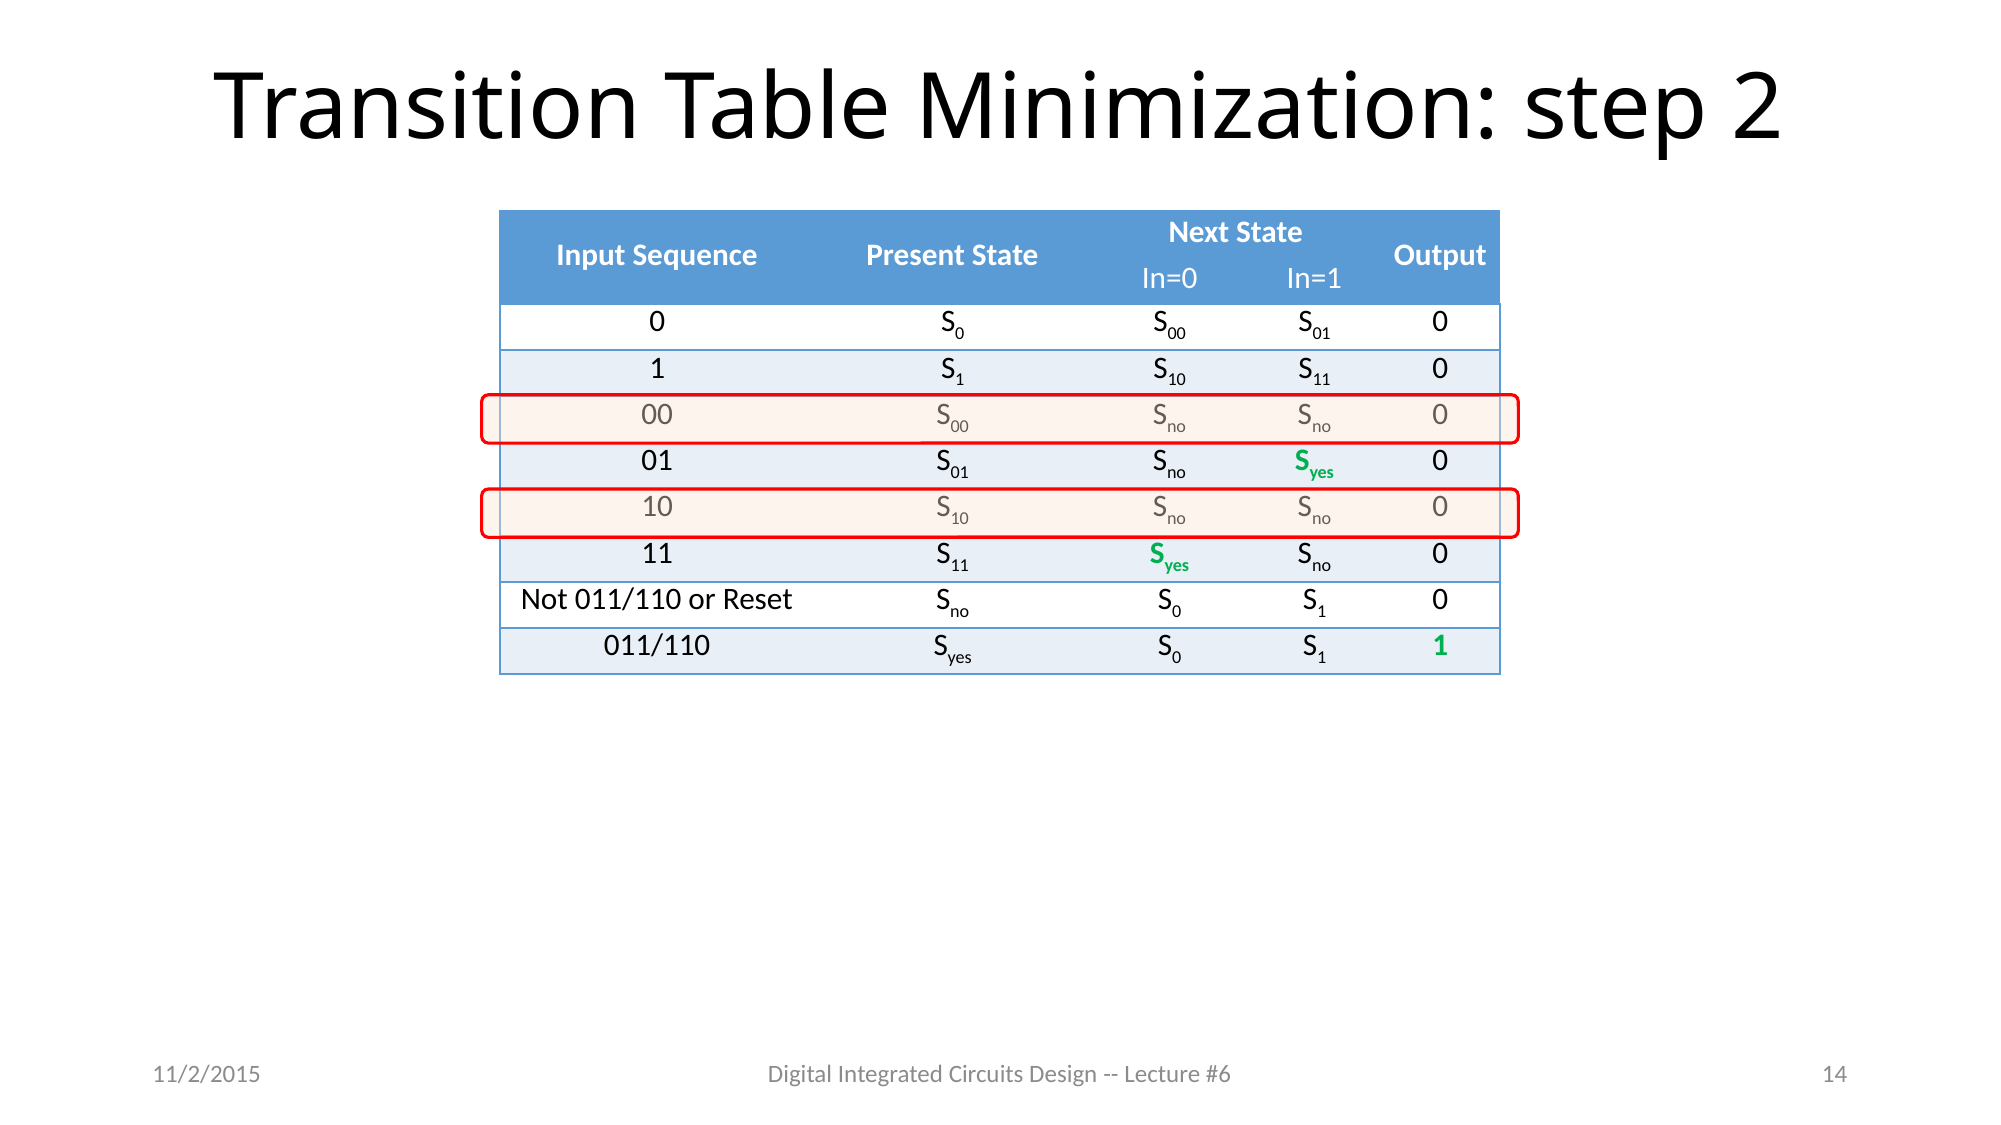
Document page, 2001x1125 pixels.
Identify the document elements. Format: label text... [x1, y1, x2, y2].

table_cell S00 [1091, 305, 1248, 349]
table_cell 0 [1381, 583, 1499, 627]
text_box [480, 487, 1520, 539]
table_cell S11 [814, 539, 1091, 581]
table_cell Syes [814, 629, 1091, 673]
table_cell S0 [814, 305, 1091, 349]
table_cell S1 [1248, 583, 1381, 627]
table_cell 11 [501, 539, 814, 581]
table_cell S1 [814, 351, 1091, 393]
table_cell 1 [501, 351, 814, 393]
table_cell In=0 [1091, 258, 1248, 303]
table_header Input Sequence [501, 212, 814, 303]
table_cell In=1 [1248, 258, 1381, 303]
table_cell 1 [1381, 629, 1499, 673]
table_cell S11 [1248, 351, 1381, 393]
table_cell Sno [1248, 539, 1381, 581]
table_cell Not 011/110 or Reset [501, 583, 814, 627]
table_cell 0 [1381, 539, 1499, 581]
table_header Output [1381, 212, 1500, 303]
table_cell Sno [1091, 445, 1248, 487]
table_header Present State [814, 212, 1091, 303]
table_header Next State [1091, 212, 1381, 257]
table_cell S0 [1091, 629, 1248, 673]
table_cell Syes [1091, 539, 1248, 581]
table_cell 01 [501, 445, 814, 487]
table_cell S0 [1091, 583, 1248, 627]
table_cell Sno [814, 583, 1091, 627]
table_cell Syes [1248, 445, 1381, 487]
table_cell S01 [814, 445, 1091, 487]
table_cell 0 [1381, 305, 1499, 349]
table_cell S01 [1248, 305, 1381, 349]
footer Digital Integrated Circuits Design -- Lecture #6 [662, 1042, 1338, 1103]
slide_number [137, 1042, 588, 1103]
slide_number 14 [1412, 1042, 1863, 1103]
table_cell S10 [1091, 351, 1248, 393]
table_cell 0 [1381, 351, 1499, 393]
table_cell 0 [1381, 445, 1499, 487]
table_cell 0 [501, 305, 814, 349]
text_box [480, 393, 1520, 445]
title Transition Table Minimization: step 2 [137, 49, 1863, 168]
table_cell S1 [1248, 629, 1381, 673]
table_cell 011/110 [501, 629, 814, 673]
